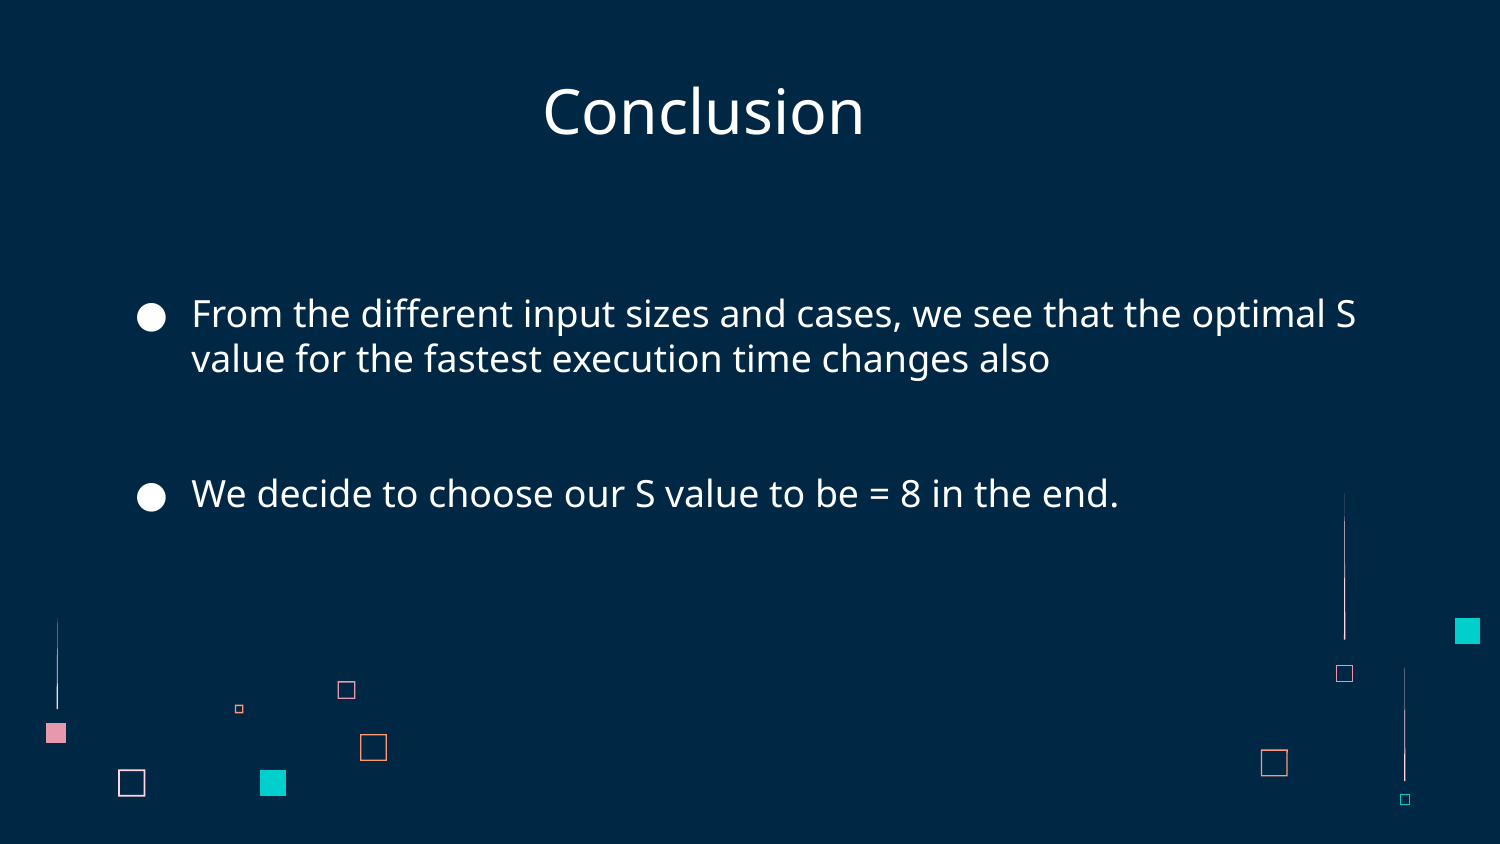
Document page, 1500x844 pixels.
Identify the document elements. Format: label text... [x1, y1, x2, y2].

list From the different input sizes and cases, we see that the optimal S value for the fastest execution time changes also We decide to choose our S value to be = 8 in the end. [101, 275, 1391, 619]
title Conclusion [101, 67, 1308, 163]
